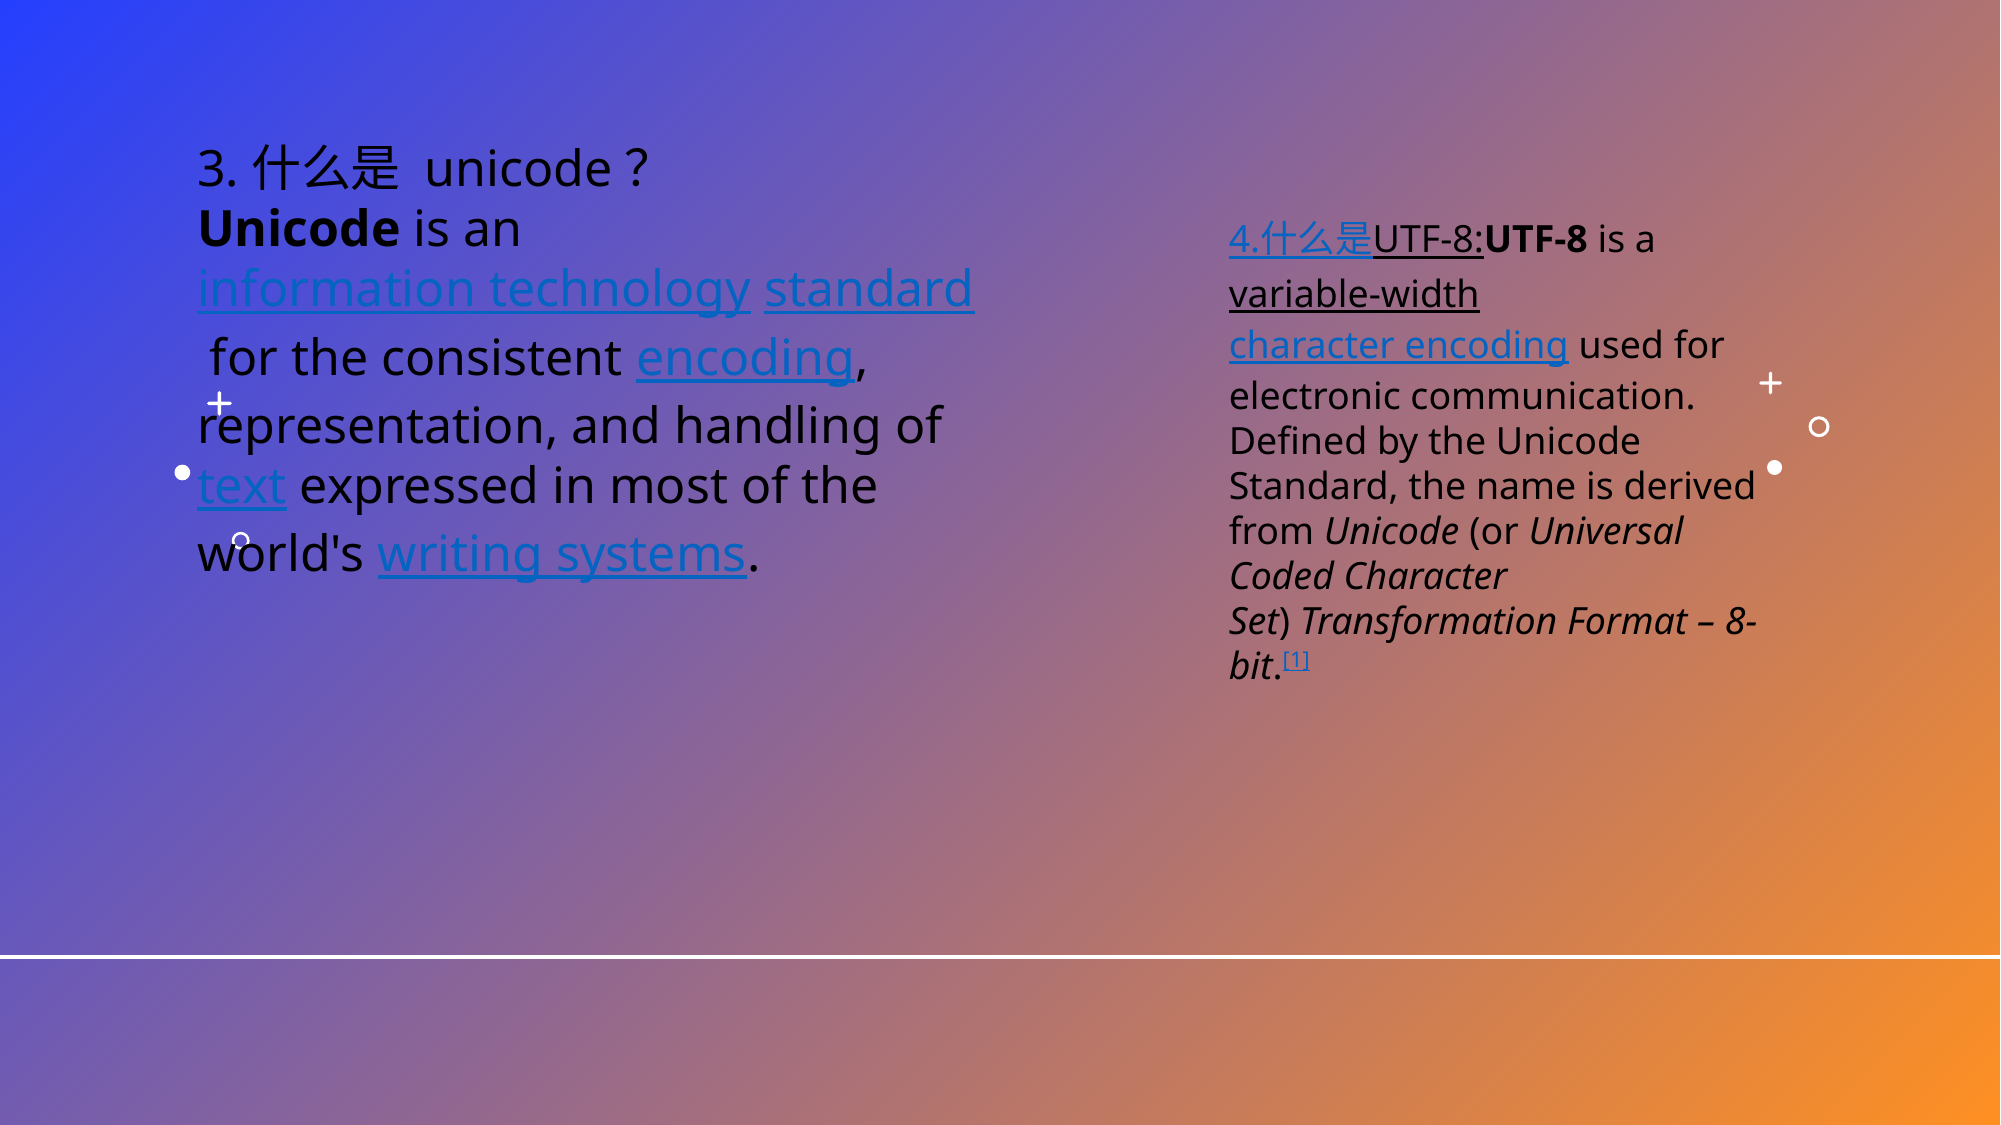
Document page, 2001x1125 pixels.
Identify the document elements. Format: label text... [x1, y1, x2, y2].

text_box 3.什么是 unicode？ Unicode is an information technology standard for the consistent encoding, representation, and handling of text expressed in most of the world's writing systems. [182, 129, 1036, 598]
text_box [1808, 416, 1830, 438]
text_box [0, 0, 2000, 955]
text_box 4.什么是UTF-8:UTF-8 is a variable-width character encoding used for electronic communication. Defined by the Unicode Standard, the name is derived from Unicode (or Universal Coded Character Set) Transformation Format – 8-bit.[1] [1213, 207, 1782, 695]
text_box [0, 959, 2000, 1125]
text_box [174, 464, 182, 481]
